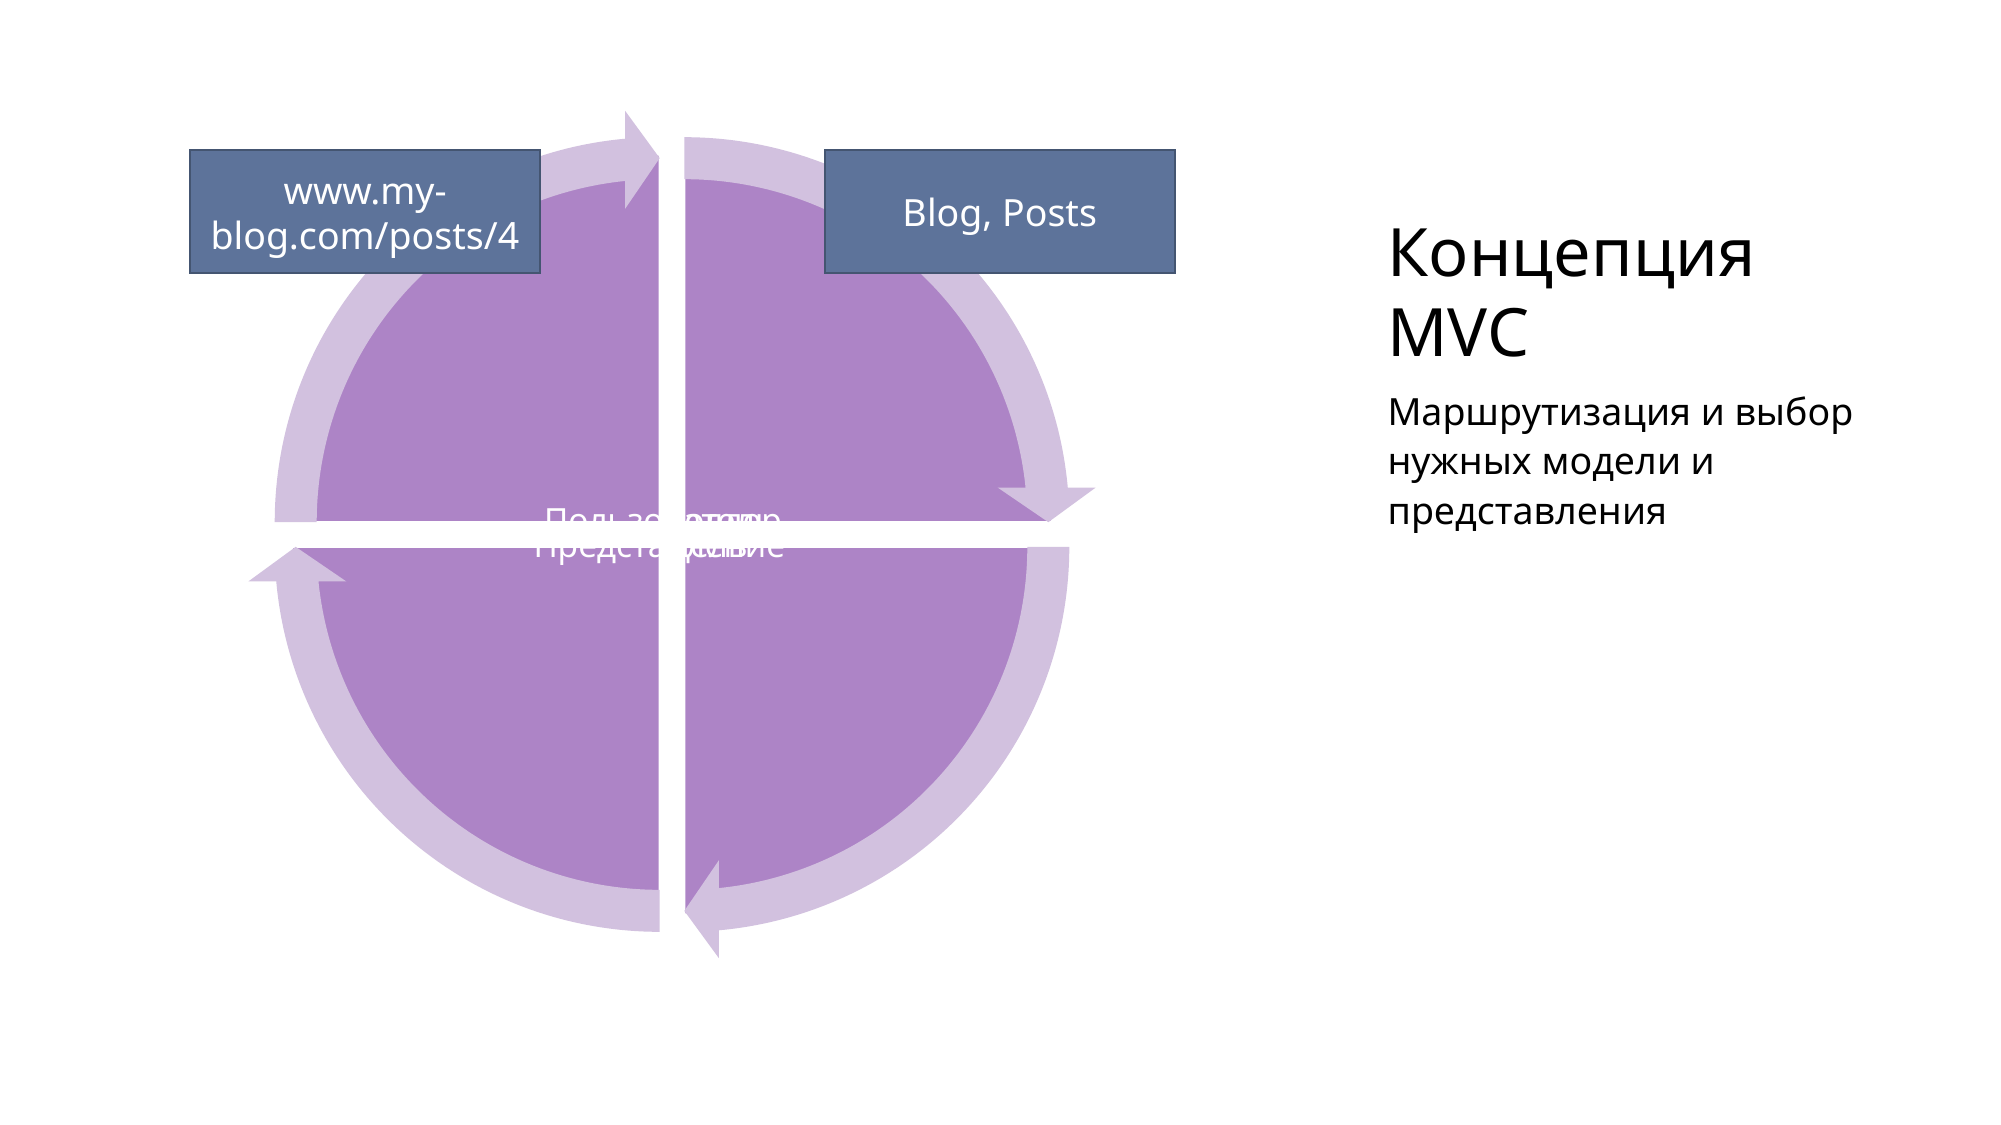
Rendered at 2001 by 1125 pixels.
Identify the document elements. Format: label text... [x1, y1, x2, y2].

title Концепция MVC [1387, 99, 1907, 370]
list Маршрутизация и выбор нужных модели и представления [1387, 383, 1907, 975]
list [112, 99, 1238, 975]
